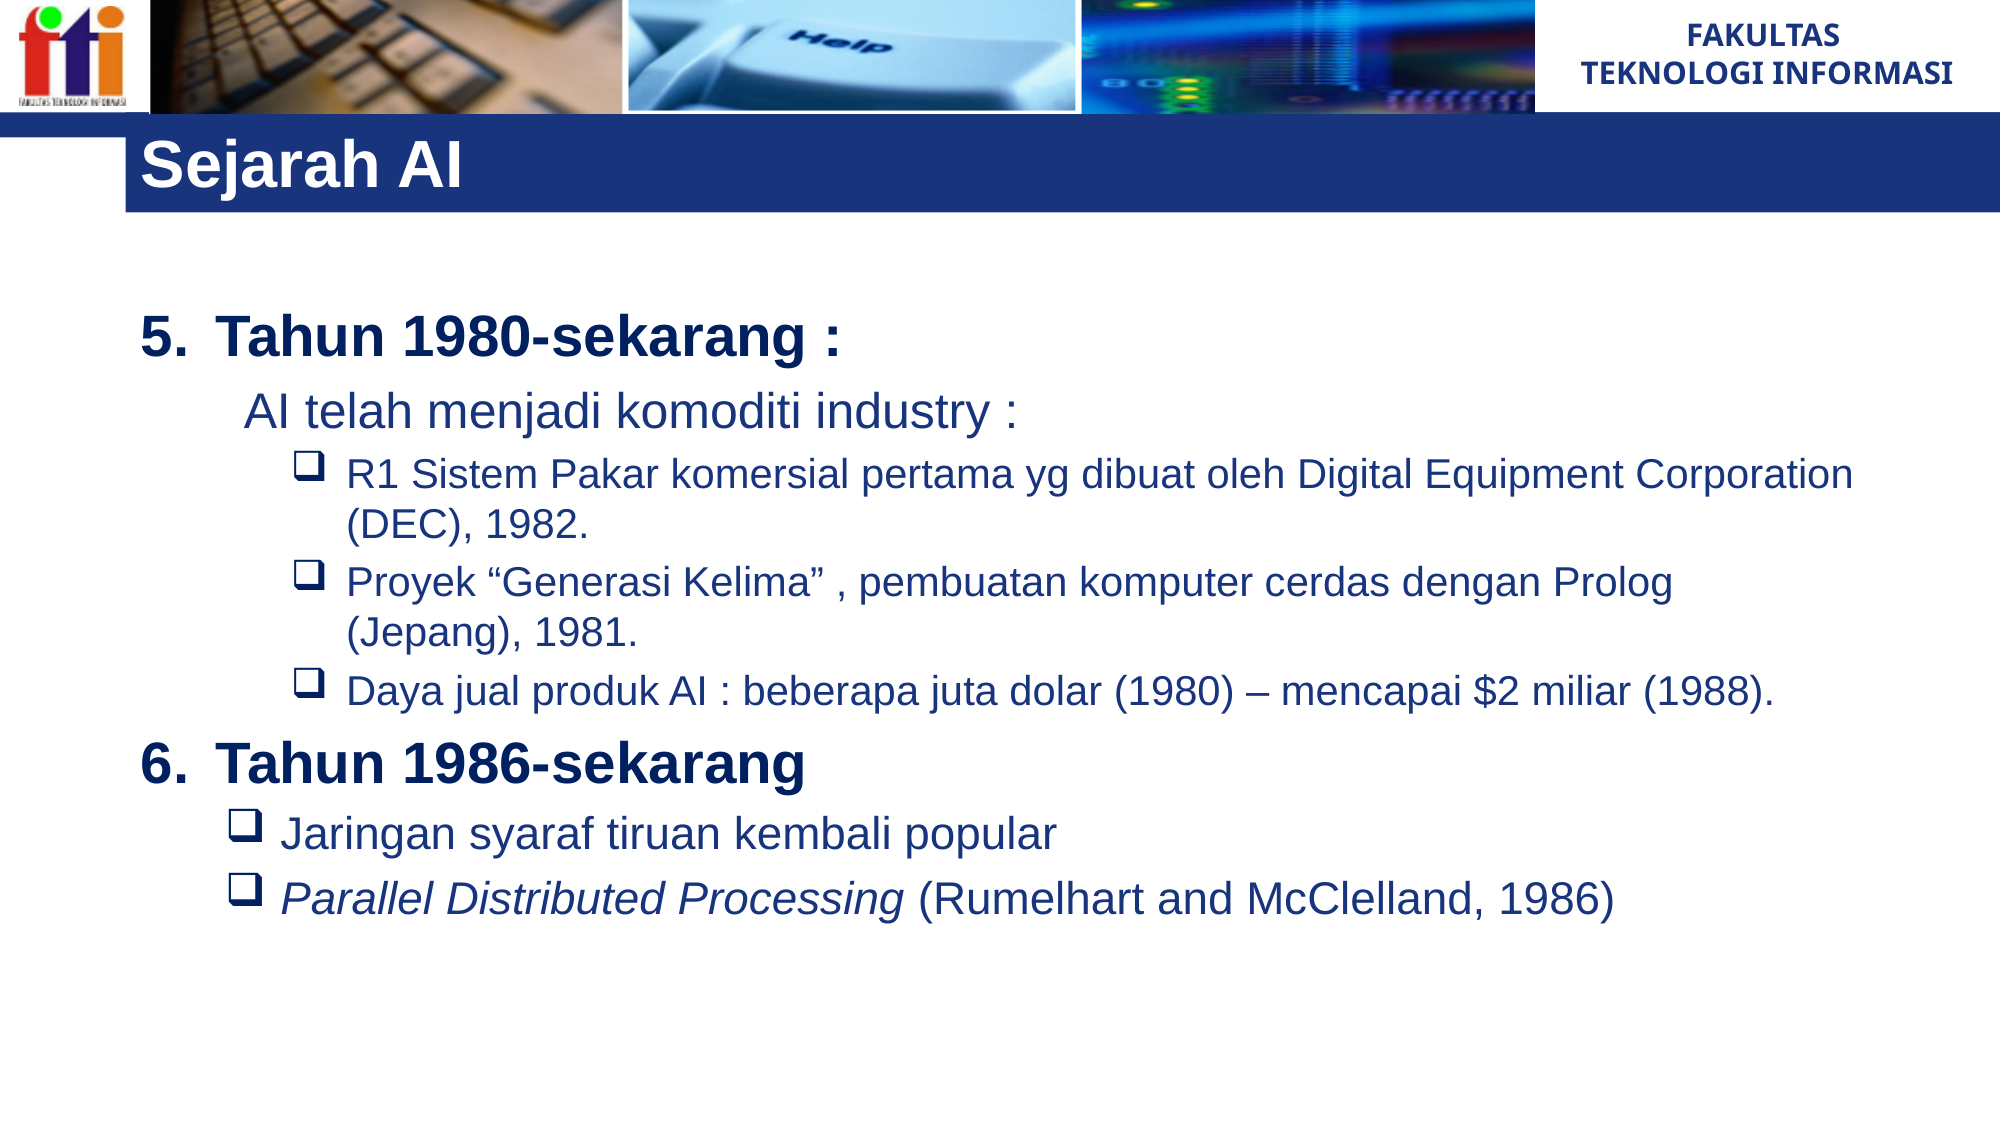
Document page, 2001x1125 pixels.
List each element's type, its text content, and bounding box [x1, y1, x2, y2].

picture [19, 6, 126, 106]
picture [149, 0, 1535, 89]
title Sejarah AI [125, 89, 1901, 233]
list Tahun 1980-sekarang : AI telah menjadi komoditi industry : R1 Sistem Pakar komersial pertama yg dibuat oleh Digital Equipment Corporation (DEC), 1982. Proyek “Generasi Kelima” , pembuatan komputer cerdas dengan Prolog (Jepang), 1981. Daya jual produk AI : beberapa juta dolar (1980) – mencapai $2 miliar (1988). Tahun 1986-sekarang Jaringan syaraf tiruan kembali popular Parallel Distributed Processing (Rumelhart and McClelland, 1986) [125, 290, 1875, 984]
